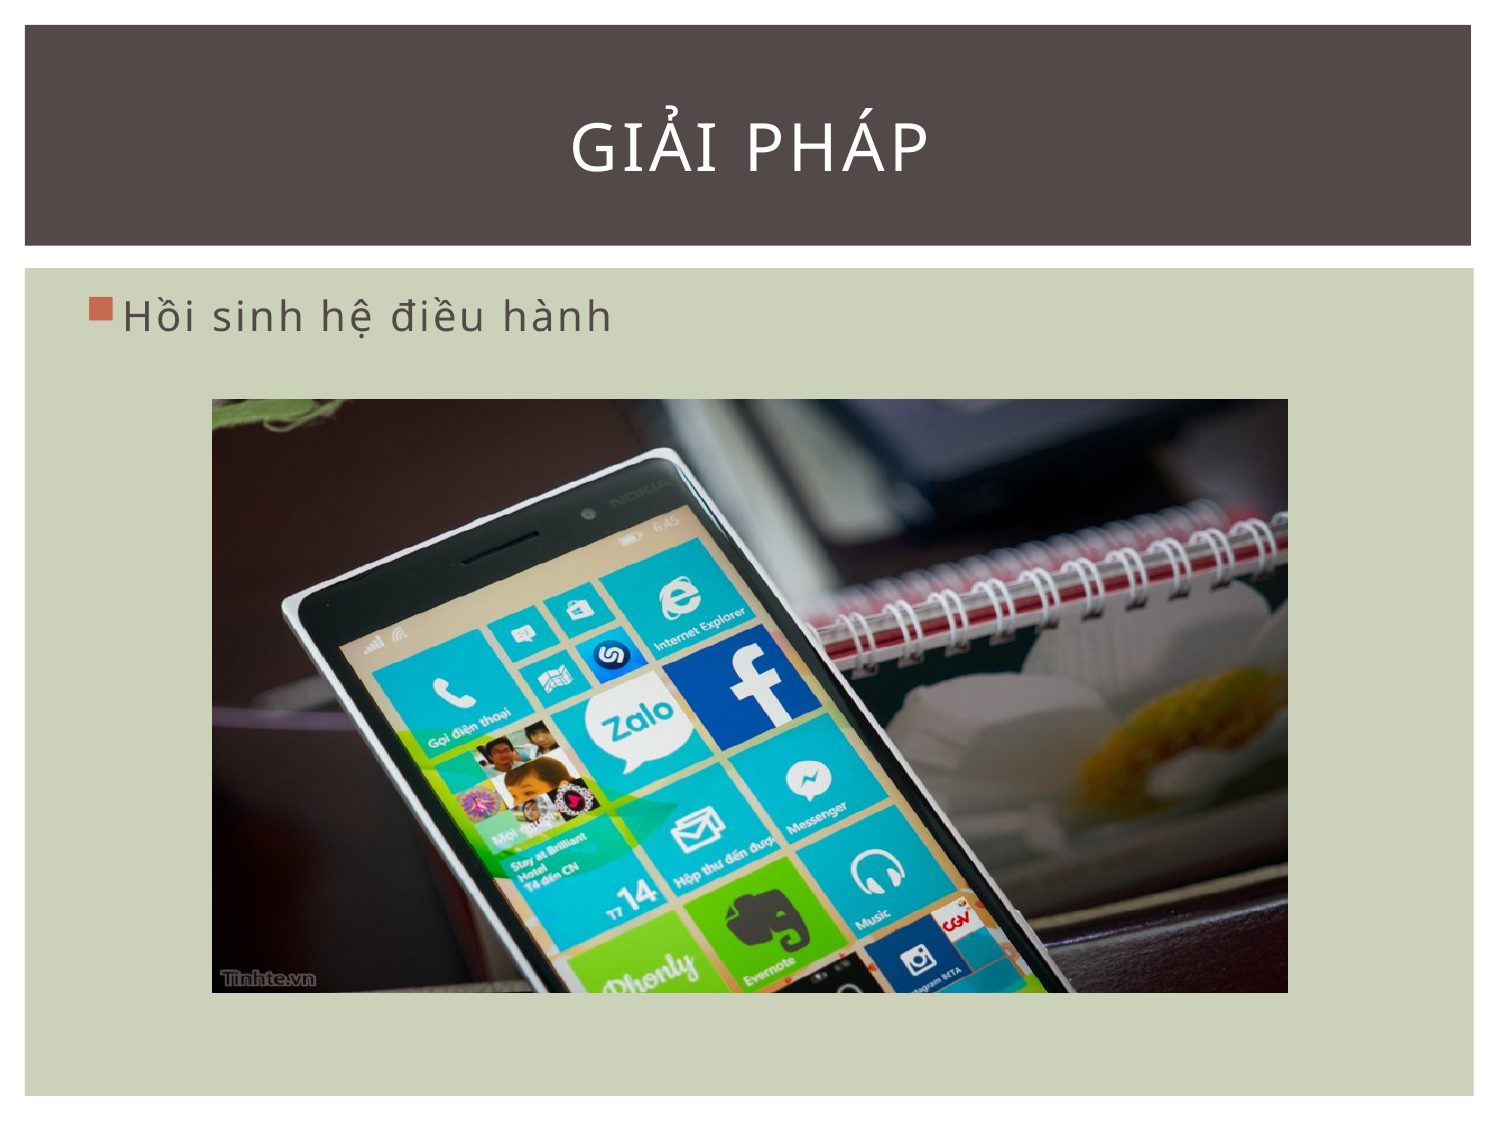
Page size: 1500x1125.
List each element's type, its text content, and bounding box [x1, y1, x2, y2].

picture [212, 399, 1288, 993]
list Hồi sinh hệ điều hành [62, 281, 1442, 1005]
title Giải pháp [62, 58, 1438, 232]
